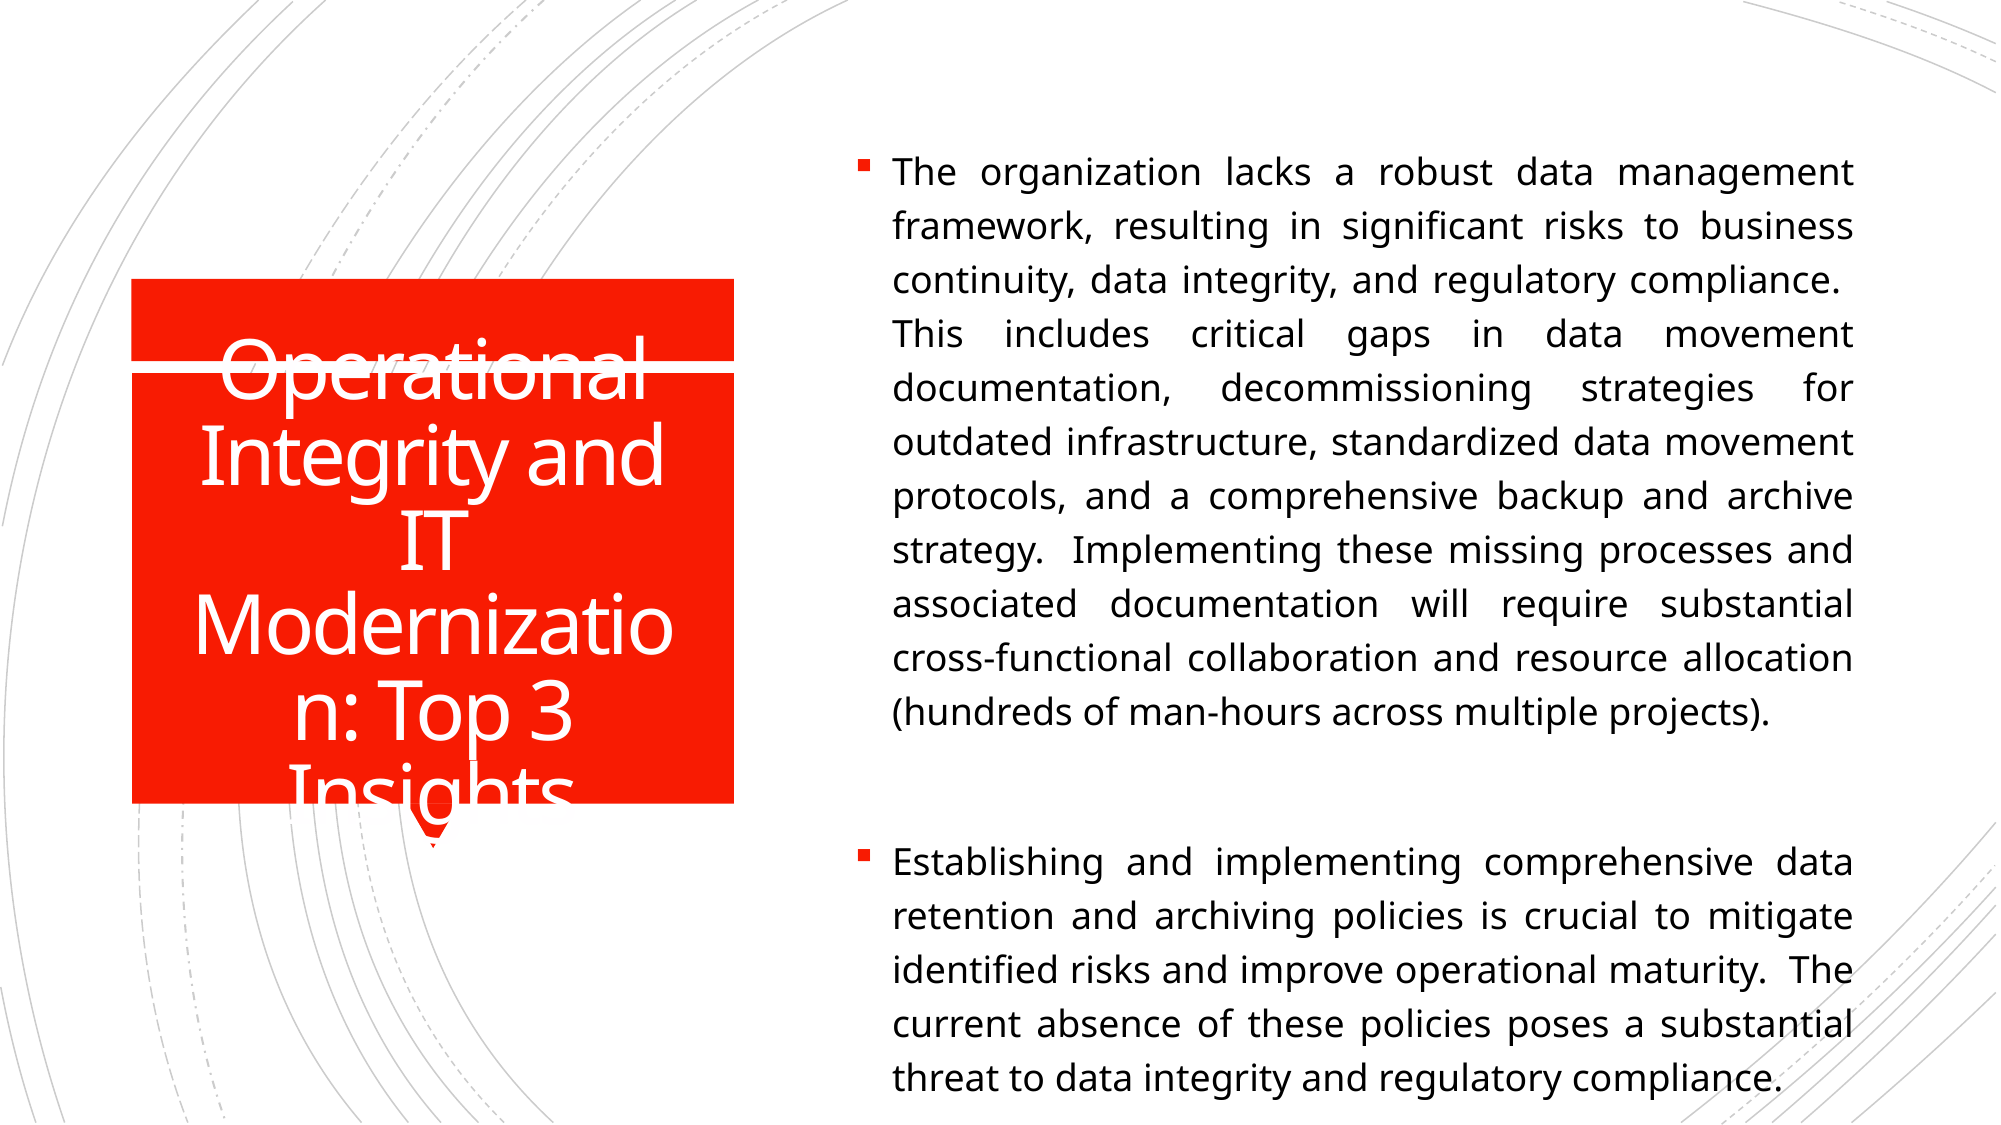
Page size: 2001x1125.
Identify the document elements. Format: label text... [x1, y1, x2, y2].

list The organization lacks a robust data management framework, resulting in significant risks to business continuity, data integrity, and regulatory compliance. This includes critical gaps in data movement documentation, decommissioning strategies for outdated infrastructure, standardized data movement protocols, and a comprehensive backup and archive strategy. Implementing these missing processes and associated documentation will require substantial cross-functional collaboration and resource allocation (hundreds of man-hours across multiple projects). Establishing and implementing comprehensive data retention and archiving policies is crucial to mitigate identified risks and improve operational maturity. The current absence of these policies poses a substantial threat to data integrity and regulatory compliance. Addressing these deficiencies necessitates a multi-phased approach involving data engineers, architects, infrastructure specialists, IT security, and business analysts to develop and implement a complete data management strategy. This includes defining clear roles and responsibilities, establishing standardized procedures, and allocating sufficient resources for successful implementation and ongoing maintenance. [839, 131, 1871, 993]
title Operational Integrity and IT Modernization: Top 3 Insights [145, 385, 720, 789]
